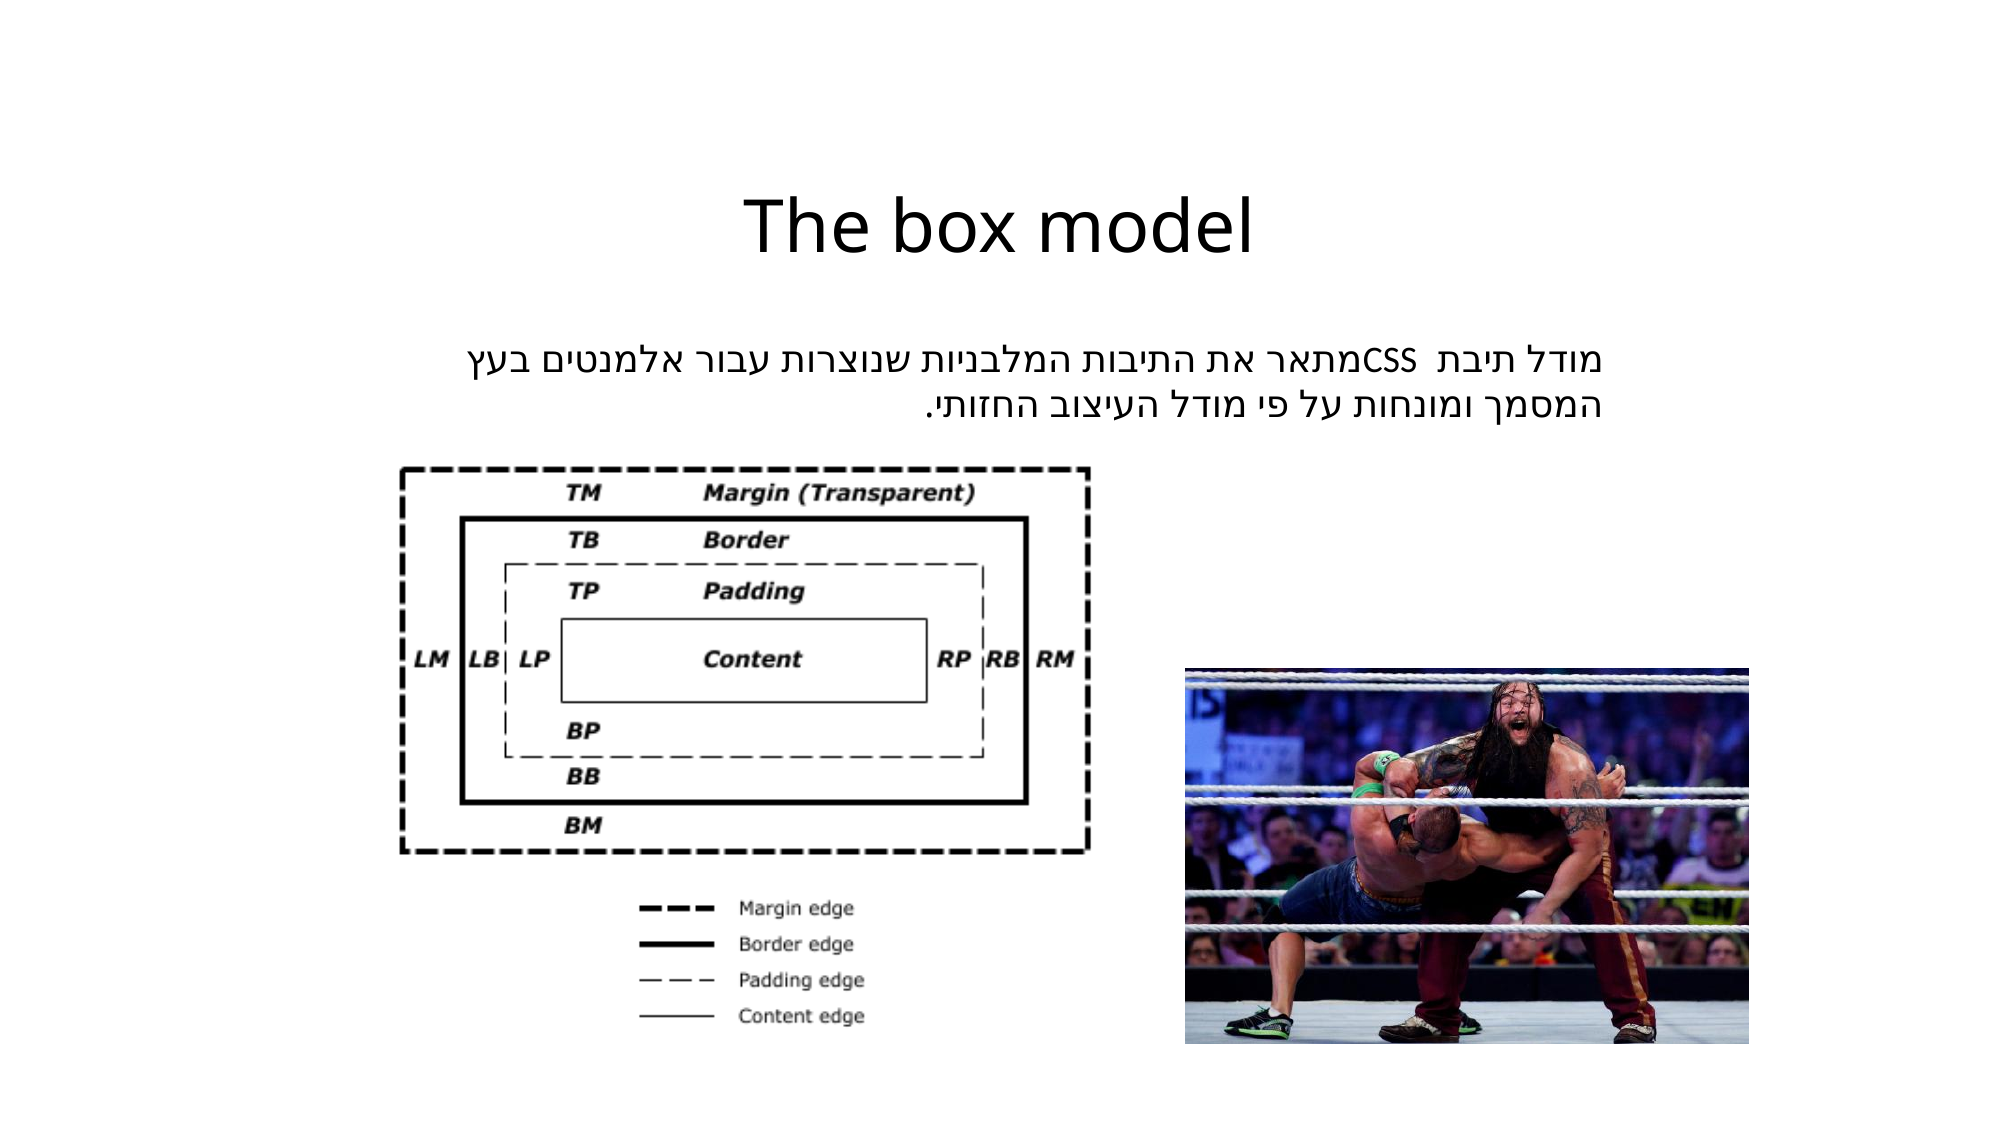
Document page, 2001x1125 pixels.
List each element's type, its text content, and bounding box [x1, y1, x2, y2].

title The box model [381, 181, 1619, 277]
text_box מודל תיבת CSSמתאר את התיבות המלבניות שנוצרות עבור אלמנטים בעץ המסמך ומונחות על פי מודל העיצוב החזותי. [332, 328, 1619, 433]
text_box [624, 214, 1603, 275]
picture [1185, 668, 1749, 1044]
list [314, 401, 1166, 1044]
